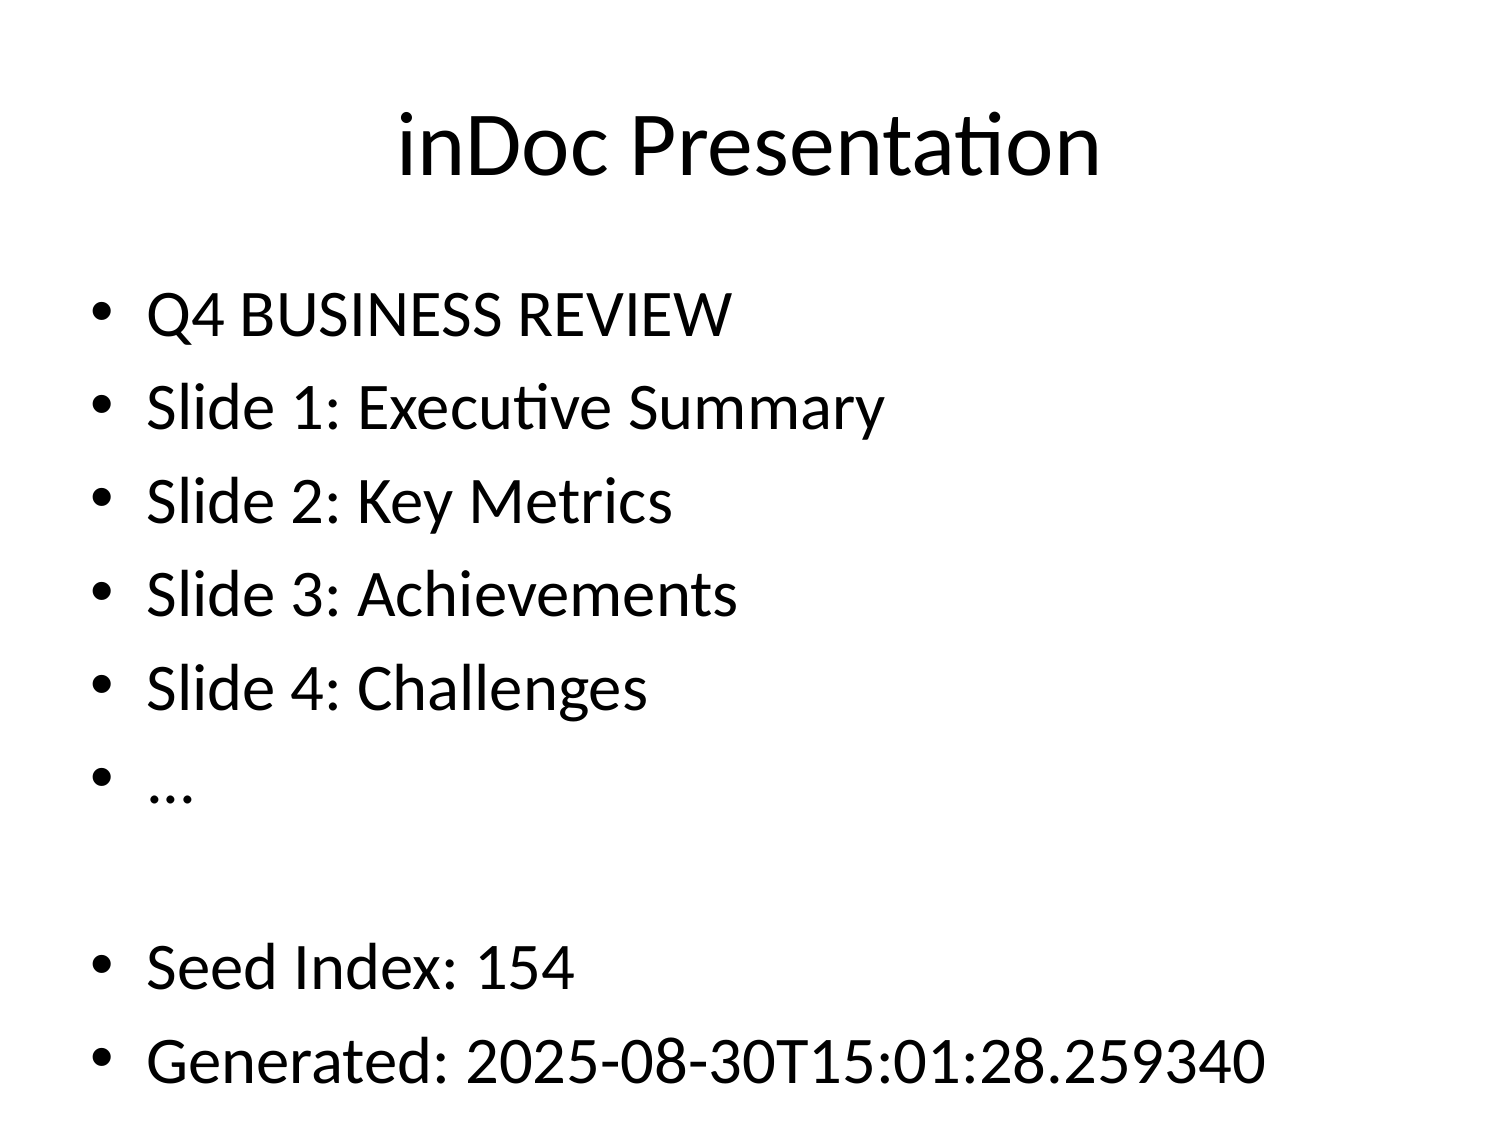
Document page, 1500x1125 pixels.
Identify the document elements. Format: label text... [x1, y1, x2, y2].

list Q4 BUSINESS REVIEW Slide 1: Executive Summary Slide 2: Key Metrics Slide 3: Achievements Slide 4: Challenges ... Seed Index: 154 Generated: 2025-08-30T15:01:28.259340 [75, 262, 1425, 1005]
title inDoc Presentation [75, 45, 1425, 233]
